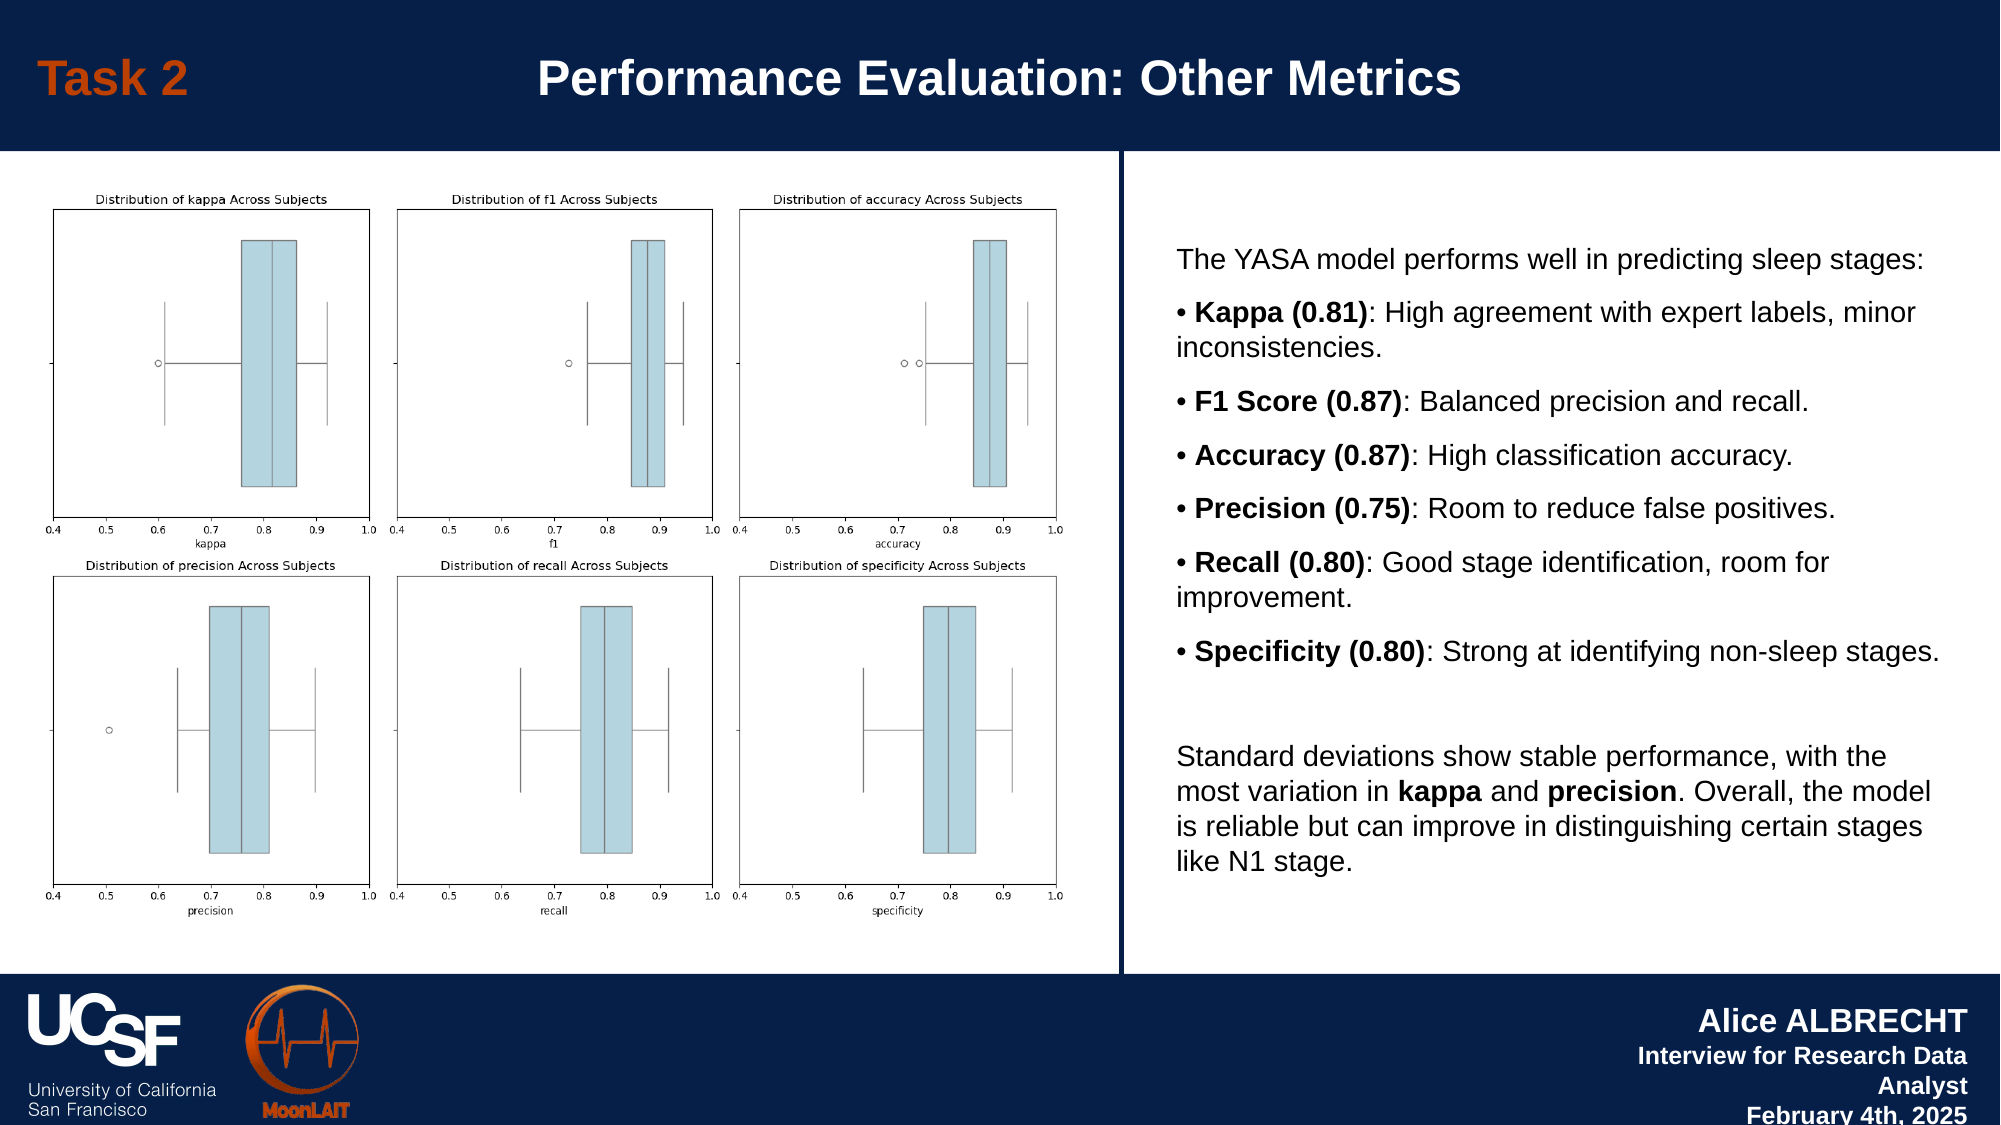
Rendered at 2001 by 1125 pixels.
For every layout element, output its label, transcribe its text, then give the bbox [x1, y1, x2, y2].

text_box Performance Evaluation: Other Metrics [0, 0, 2000, 153]
text_box Task 2 [0, 37, 204, 113]
text_box Alice ALBRECHT Interview for Research Data Analyst February 4th, 2025 [1526, 992, 1983, 1125]
picture [0, 974, 369, 1125]
picture [37, 187, 1071, 924]
text_box [0, 972, 2000, 1125]
text_box The YASA model performs well in predicting sleep stages: • Kappa (0.81): High agreement with expert labels, minor inconsistencies. • F1 Score (0.87): Balanced precision and recall. • Accuracy (0.87): High classification accuracy. • Precision (0.75): Room to reduce false positives. • Recall (0.80): Good stage identification, room for improvement. • Specificity (0.80): Strong at identifying non-sleep stages. Standard deviations show stable performance, with the most variation in kappa and precision. Overall, the model is reliable but can improve in distinguishing certain stages like N1 stage. [1161, 232, 1958, 885]
